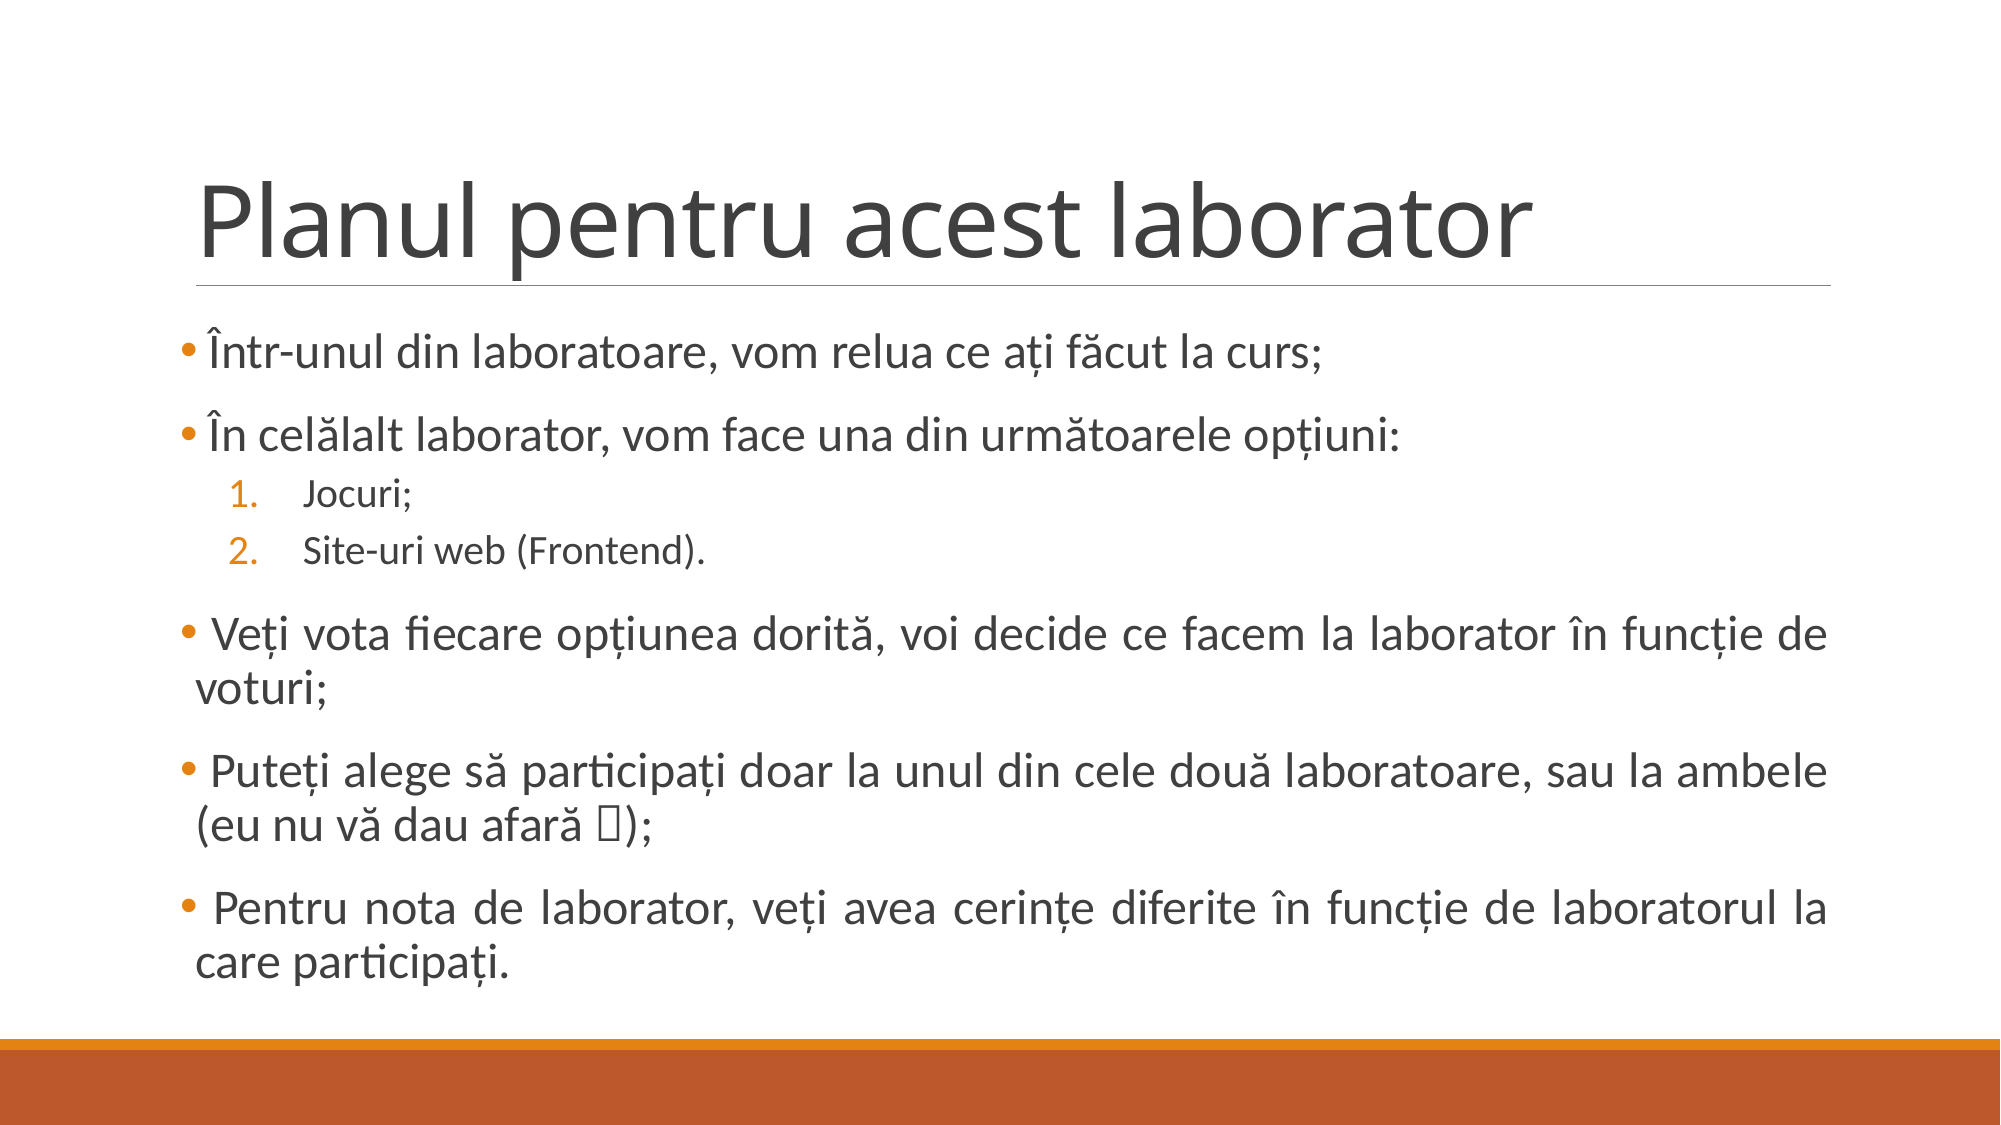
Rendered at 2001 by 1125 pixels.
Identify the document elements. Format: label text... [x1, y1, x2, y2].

list Într-unul din laboratoare, vom relua ce ați făcut la curs; În celălalt laborator, vom face una din următoarele opțiuni: Jocuri; Site-uri web (Frontend). Veți vota fiecare opțiunea dorită, voi decide ce facem la laborator în funcție de voturi; Puteți alege să participați doar la unul din cele două laboratoare, sau la ambele (eu nu vă dau afară ); Pentru nota de laborator, veți avea cerințe diferite în funcție de laboratorul la care participați. [180, 318, 1830, 1037]
title Planul pentru acest laborator [180, 47, 1830, 285]
